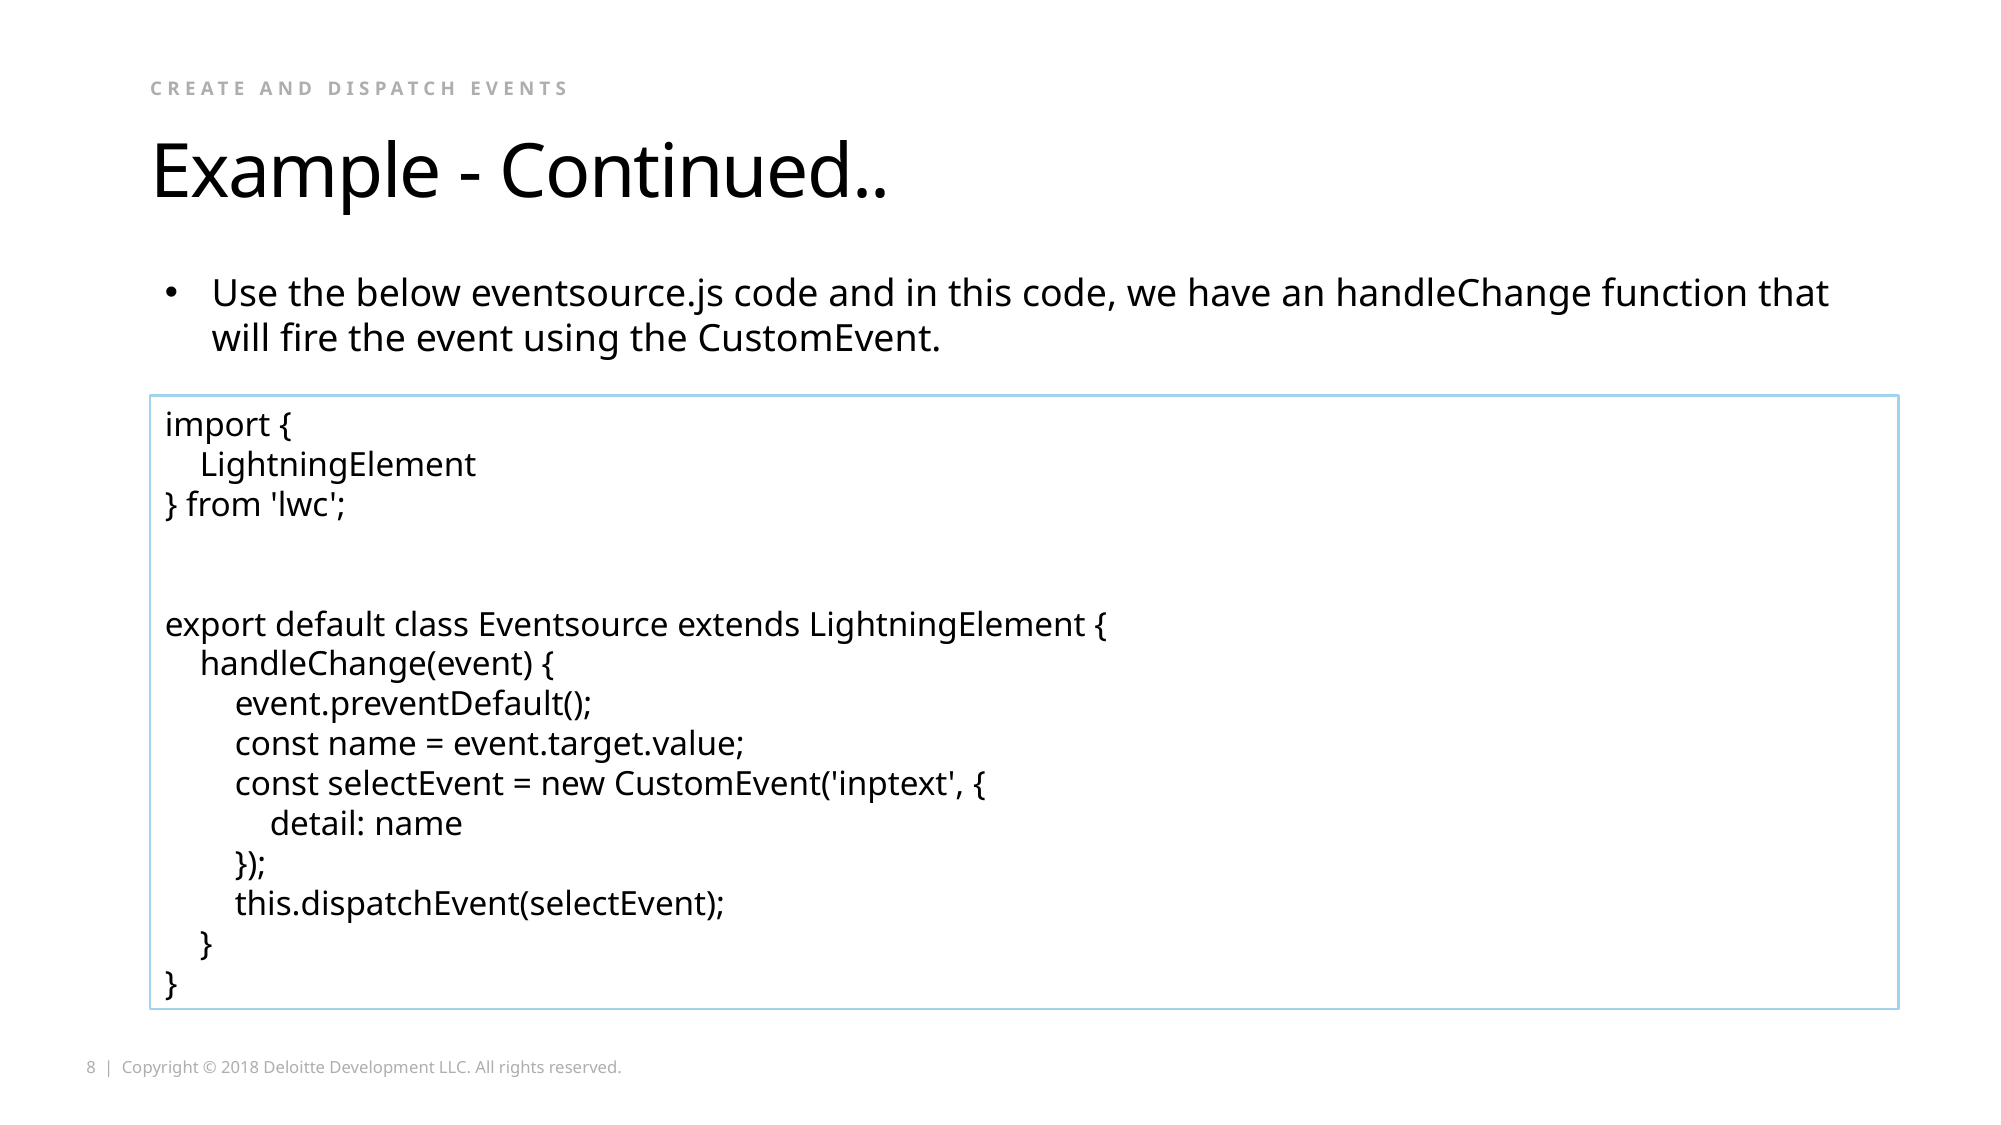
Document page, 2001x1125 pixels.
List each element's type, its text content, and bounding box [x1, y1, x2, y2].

text_box import { LightningElement } from 'lwc'; export default class Eventsource extends LightningElement { handleChange(event) { event.preventDefault(); const name = event.target.value; const selectEvent = new CustomEvent('inptext', { detail: name }); this.dispatchEvent(selectEvent); } } [150, 395, 1899, 1010]
text_box Use the below eventsource.js code and in this code, we have an handleChange function that will fire the event using the CustomEvent. [149, 261, 1873, 412]
list Create and dispatch events [150, 76, 701, 110]
title Example - Continued.. [150, 113, 1850, 212]
